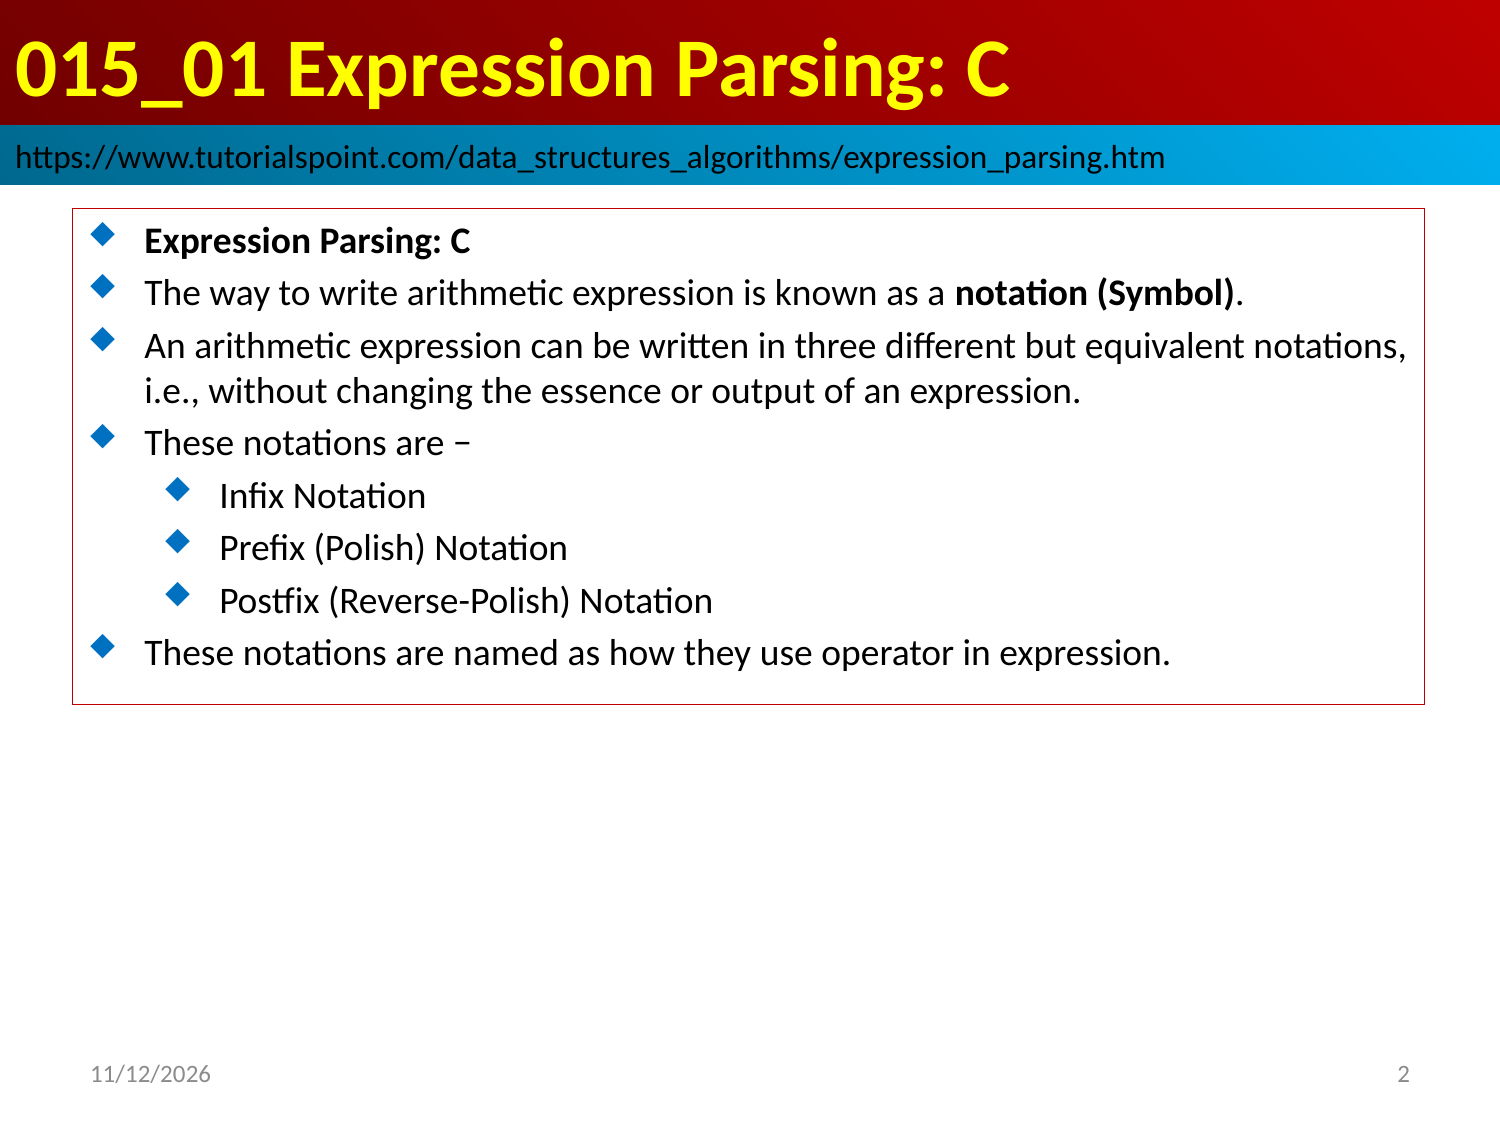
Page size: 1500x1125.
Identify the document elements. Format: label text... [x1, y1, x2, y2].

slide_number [75, 1042, 425, 1103]
subtitle Expression Parsing: C The way to write arithmetic expression is known as a notation (Symbol). An arithmetic expression can be written in three different but equivalent notations, i.e., without changing the essence or output of an expression. These notations are − Infix Notation Prefix (Polish) Notation Postfix (Reverse-Polish) Notation These notations are named as how they use operator in expression. [72, 208, 1425, 705]
title 015_01 Expression Parsing: C [0, 0, 1500, 125]
slide_number 2 [1074, 1042, 1425, 1103]
text_box https://www.tutorialspoint.com/data_structures_algorithms/expression_parsing.htm [0, 125, 1500, 185]
